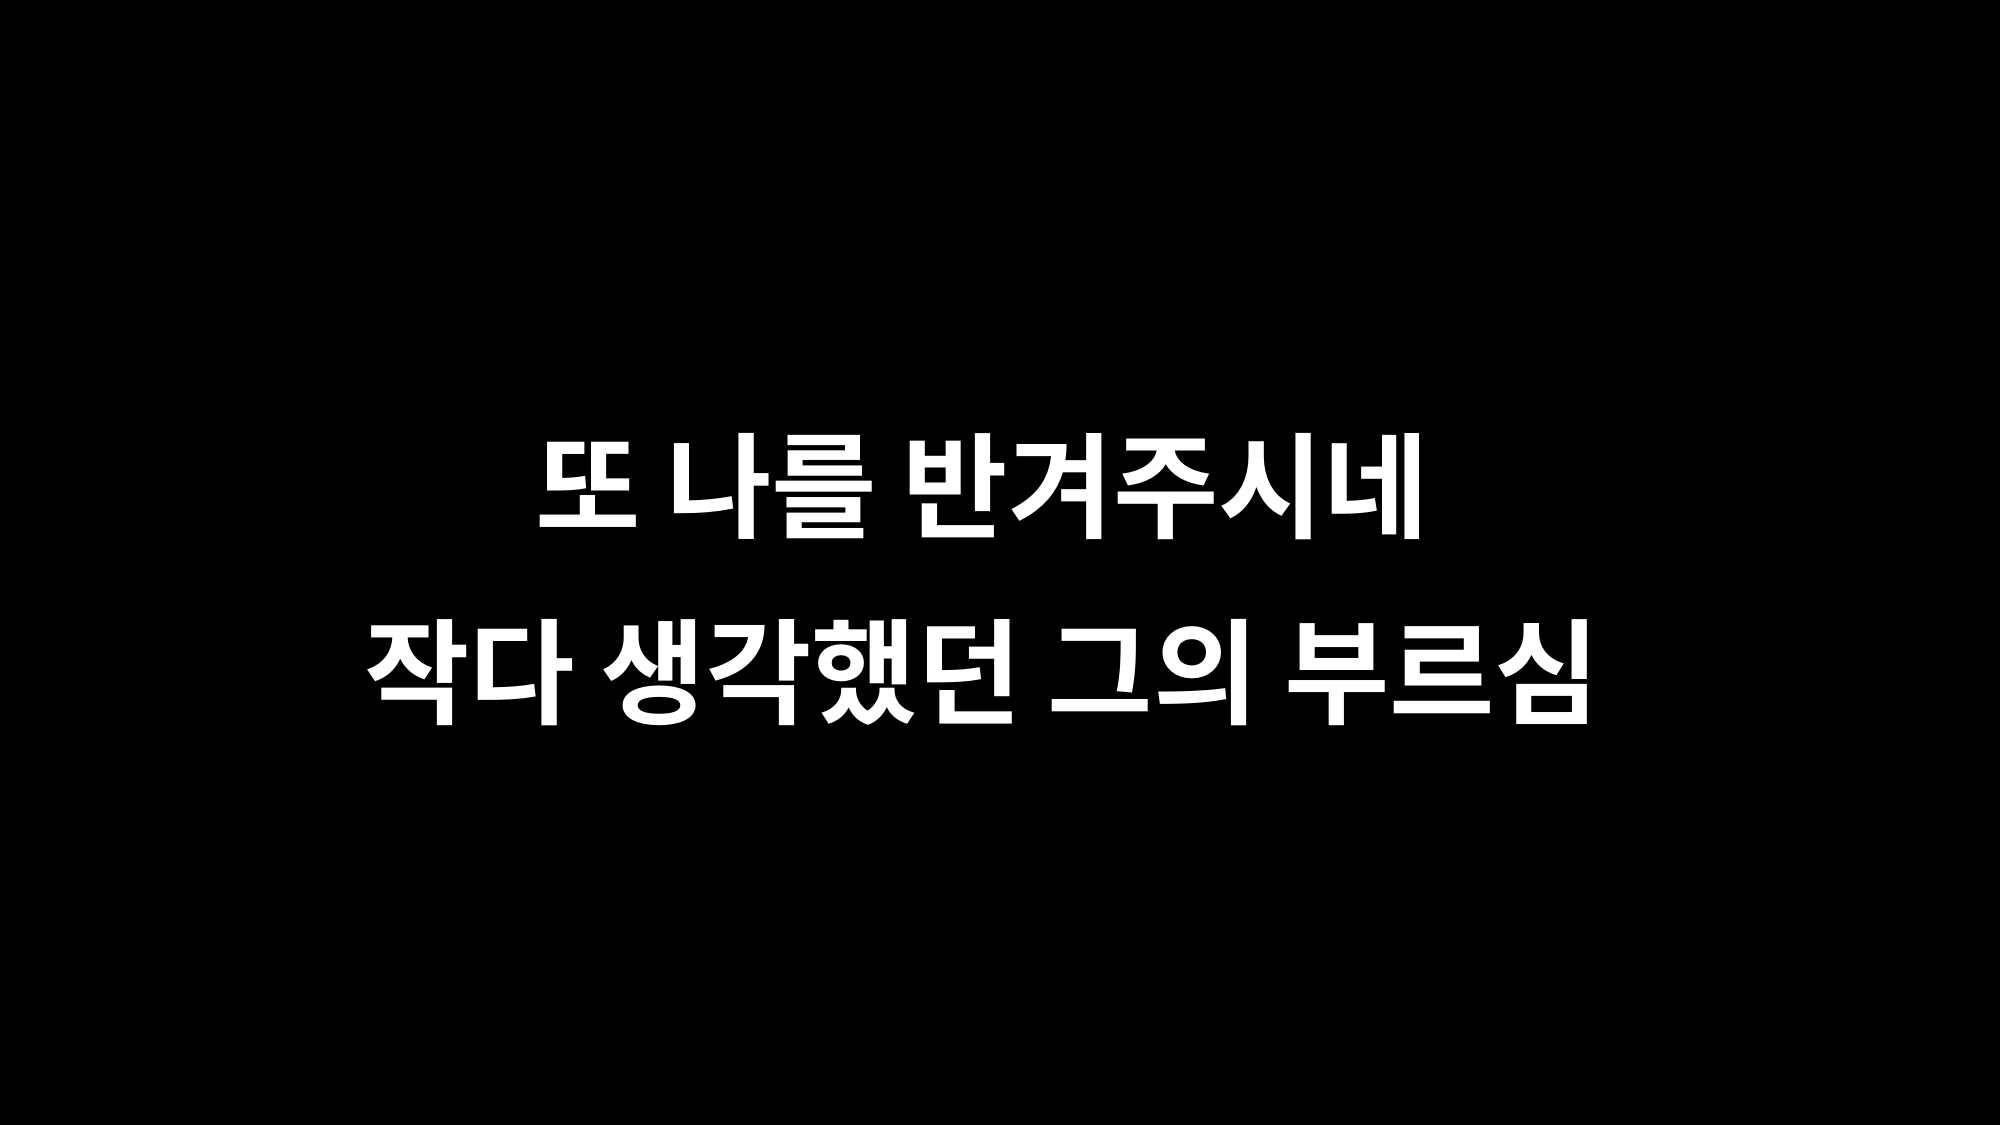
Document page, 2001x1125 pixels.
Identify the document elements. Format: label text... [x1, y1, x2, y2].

text_box 또 나를 반겨주시네 작다 생각했던 그의 부르심 [52, 359, 1913, 746]
